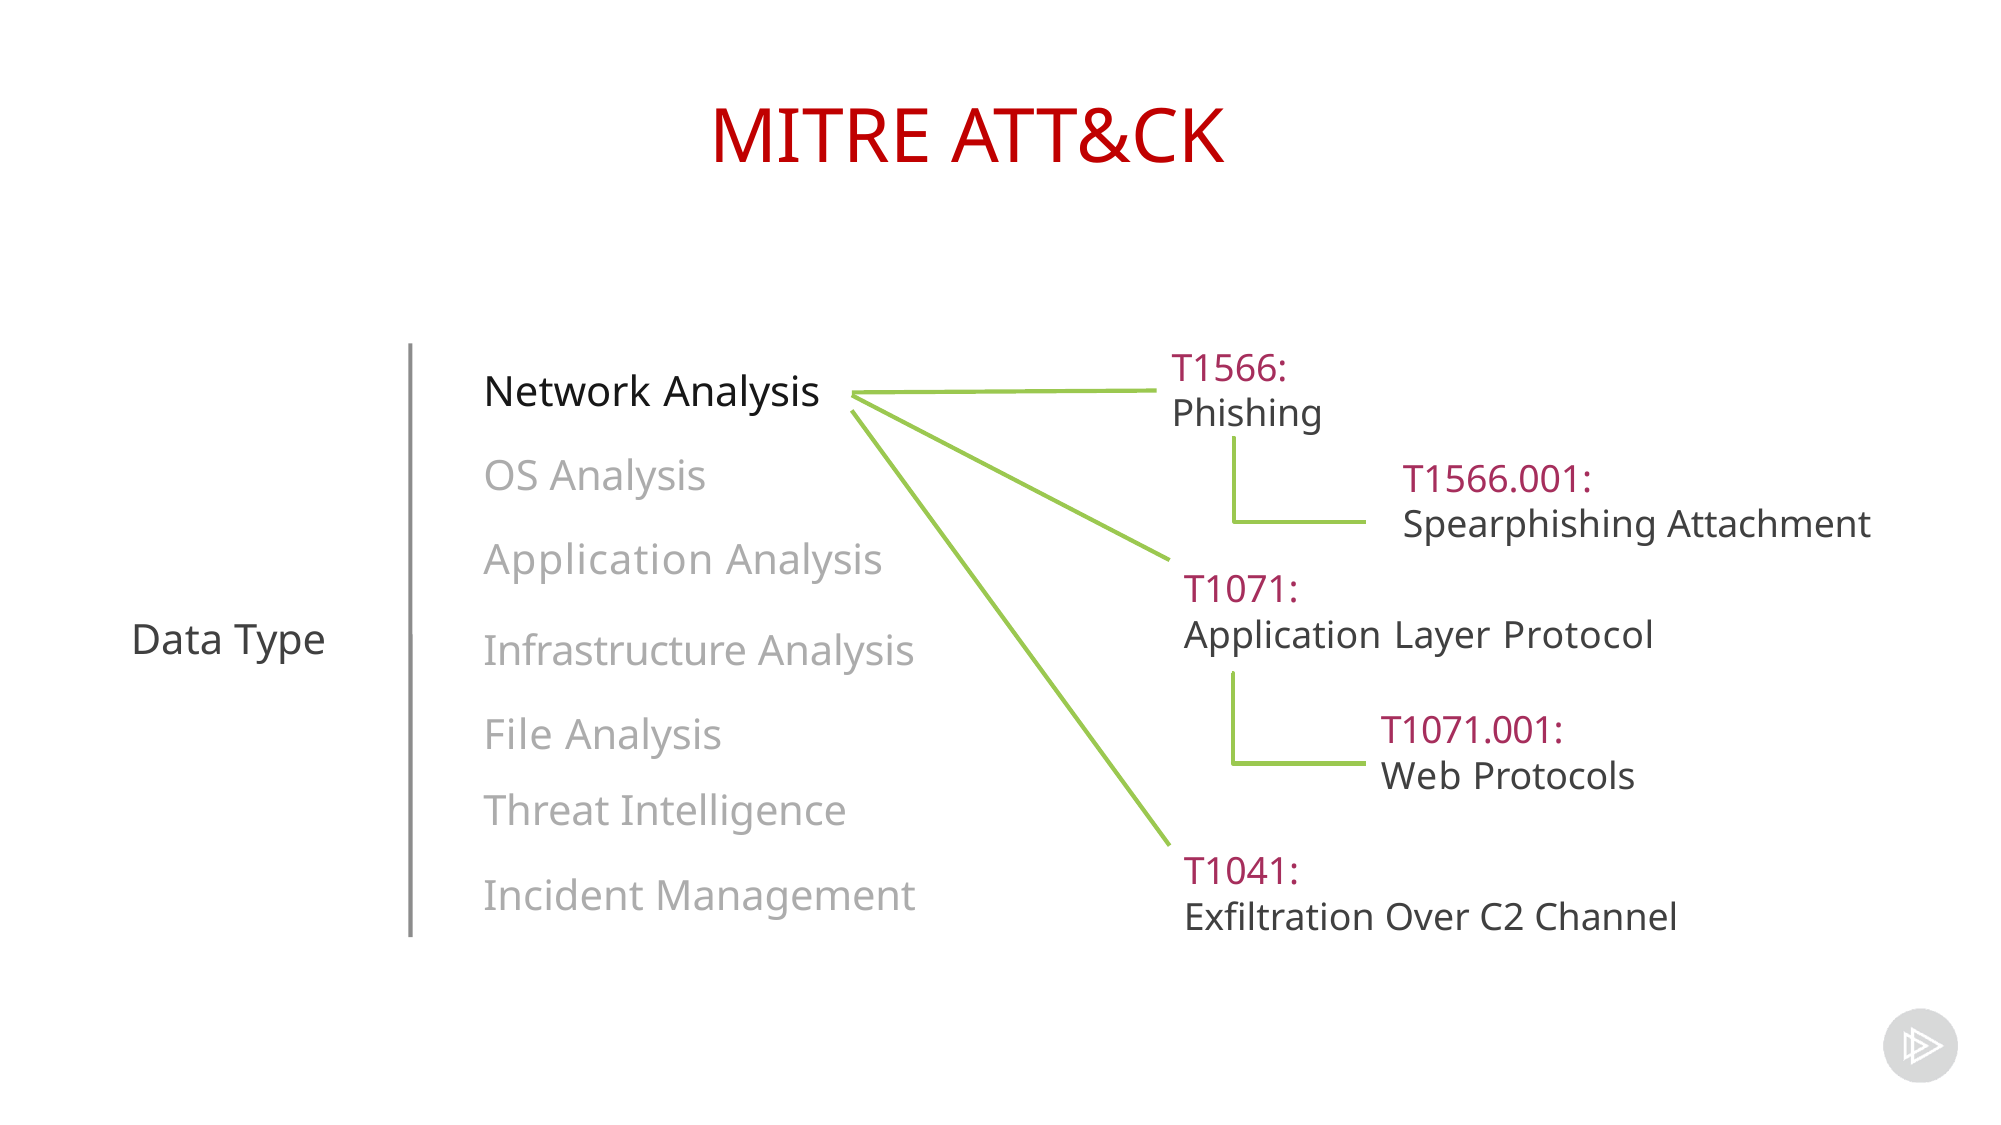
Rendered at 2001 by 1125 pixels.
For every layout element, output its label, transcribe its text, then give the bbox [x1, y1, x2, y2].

text_box Application Analysis Infrastructure Analysis File Analysis Threat Intelligence Incident Management [481, 530, 955, 919]
picture [1883, 1008, 1958, 1083]
text_box T1566.001: Spearphishing Attachment [1400, 452, 1908, 546]
text_box Data Type [128, 610, 347, 663]
text_box [1231, 437, 1366, 522]
text_box [1231, 673, 1366, 764]
text_box T1071: Application Layer Protocol [1181, 563, 1691, 656]
text_box Network Analysis OS Analysis [481, 362, 850, 499]
text_box T1041: Exfiltration Over C2 Channel [1181, 844, 1722, 938]
text_box T1071.001: Web Protocols [1378, 704, 1661, 798]
title MITRE ATT&CK [415, 84, 1571, 275]
text_box T1566: Phishing [1169, 341, 1334, 435]
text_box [849, 392, 1172, 848]
